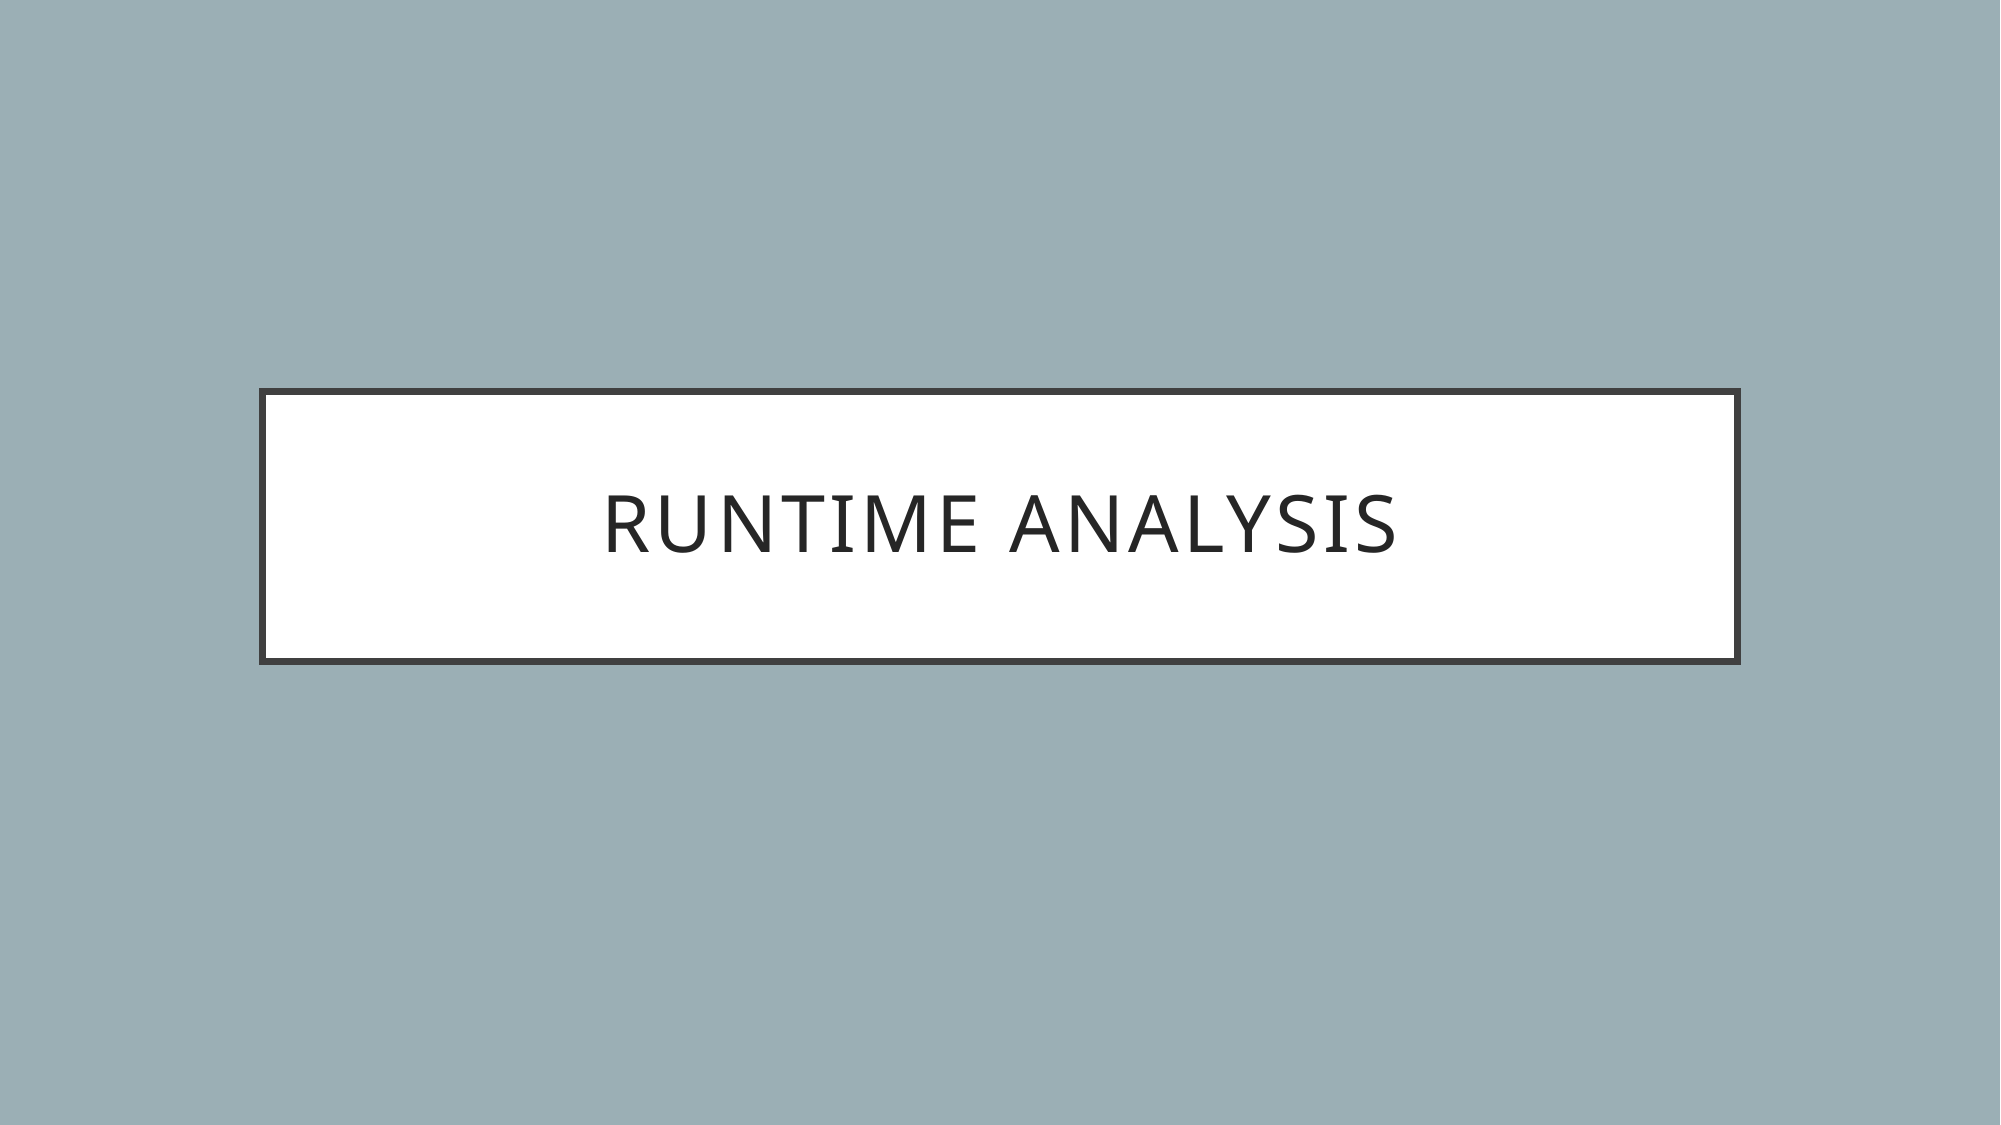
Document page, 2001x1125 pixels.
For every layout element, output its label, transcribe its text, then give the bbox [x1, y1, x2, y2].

title Runtime analysis [259, 388, 1741, 665]
